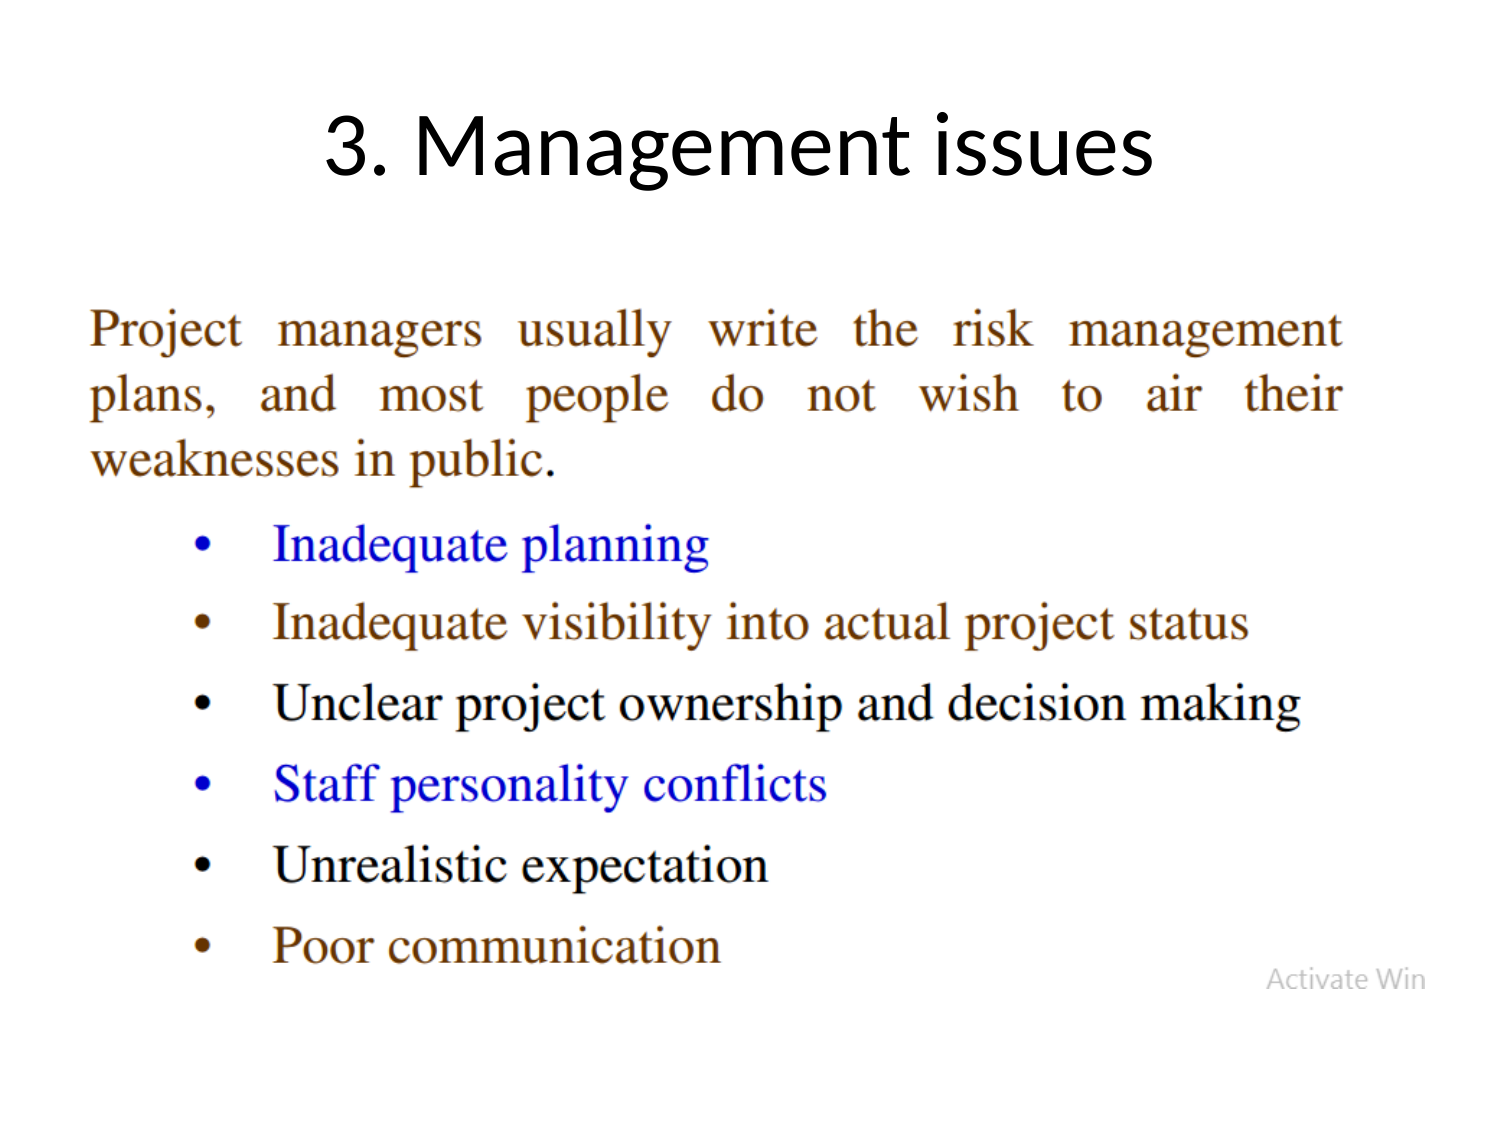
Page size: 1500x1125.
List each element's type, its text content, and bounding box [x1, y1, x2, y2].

title 3. Management issues [75, 45, 1425, 233]
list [74, 278, 1426, 989]
